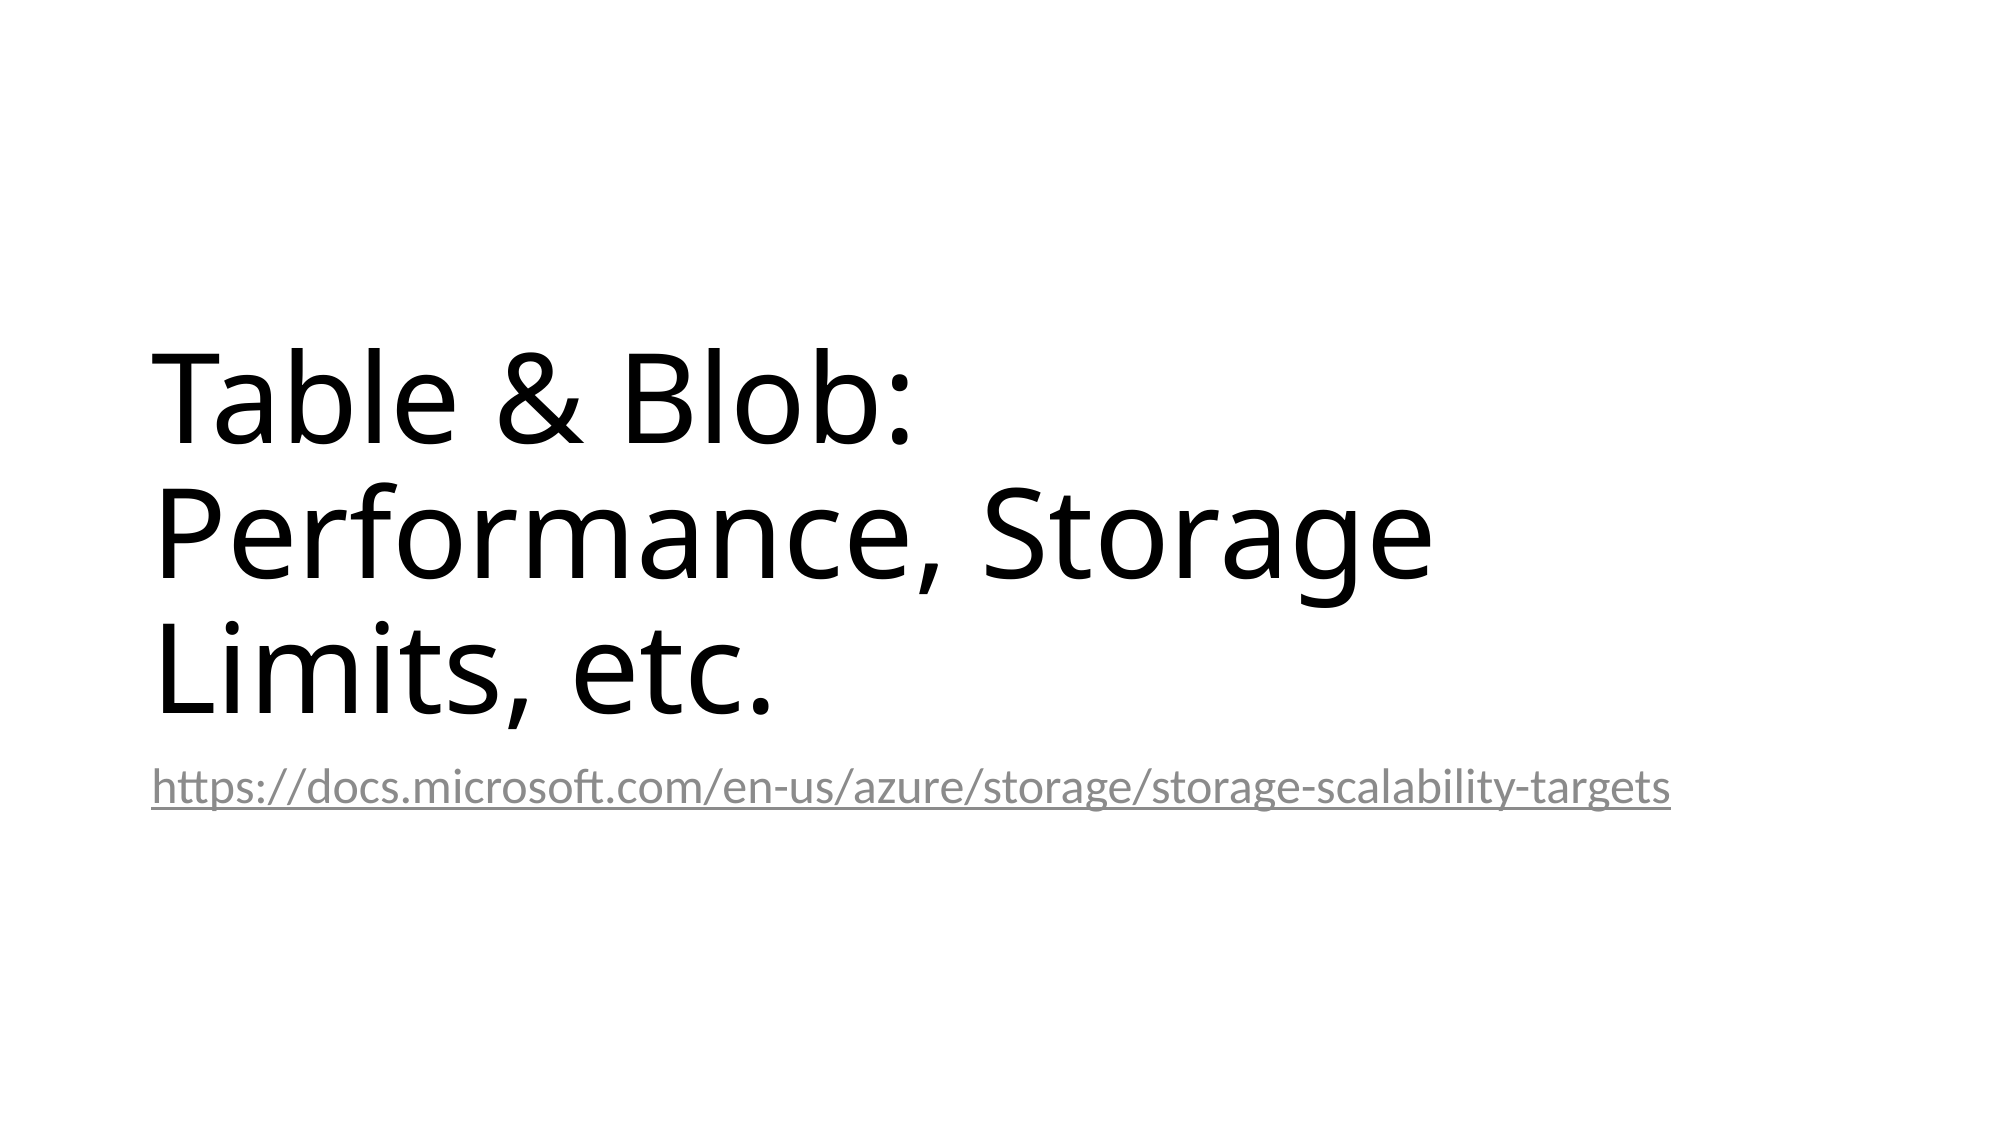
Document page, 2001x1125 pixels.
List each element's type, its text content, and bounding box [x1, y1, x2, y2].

list https://docs.microsoft.com/en-us/azure/storage/storage-scalability-targets [136, 752, 1862, 999]
title Table & Blob: Performance, Storage Limits, etc. [136, 280, 1862, 749]
